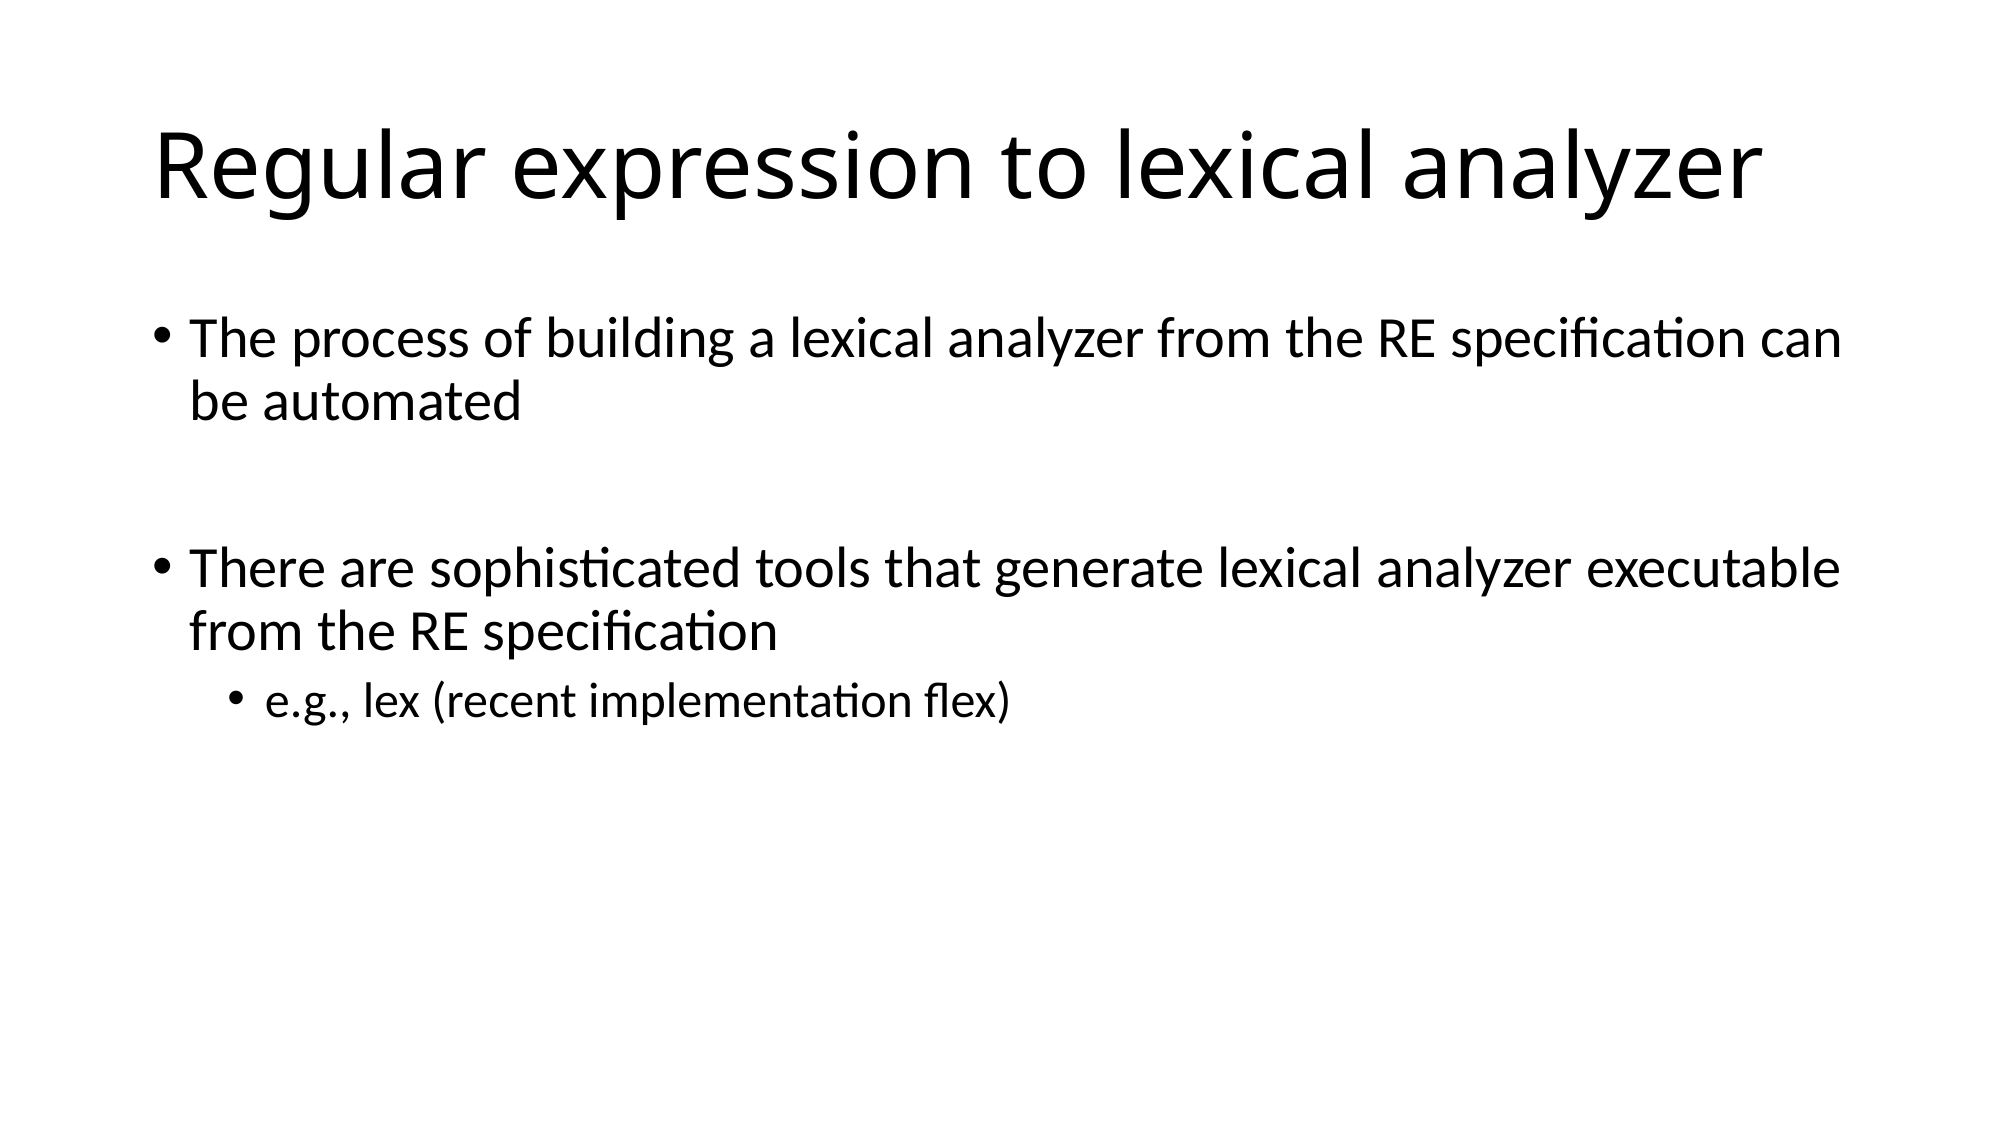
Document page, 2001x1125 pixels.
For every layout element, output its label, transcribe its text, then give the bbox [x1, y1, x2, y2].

title Regular expression to lexical analyzer [137, 59, 1863, 278]
list The process of building a lexical analyzer from the RE specification can be automated There are sophisticated tools that generate lexical analyzer executable from the RE specification e.g., lex (recent implementation flex) [137, 299, 1863, 1014]
